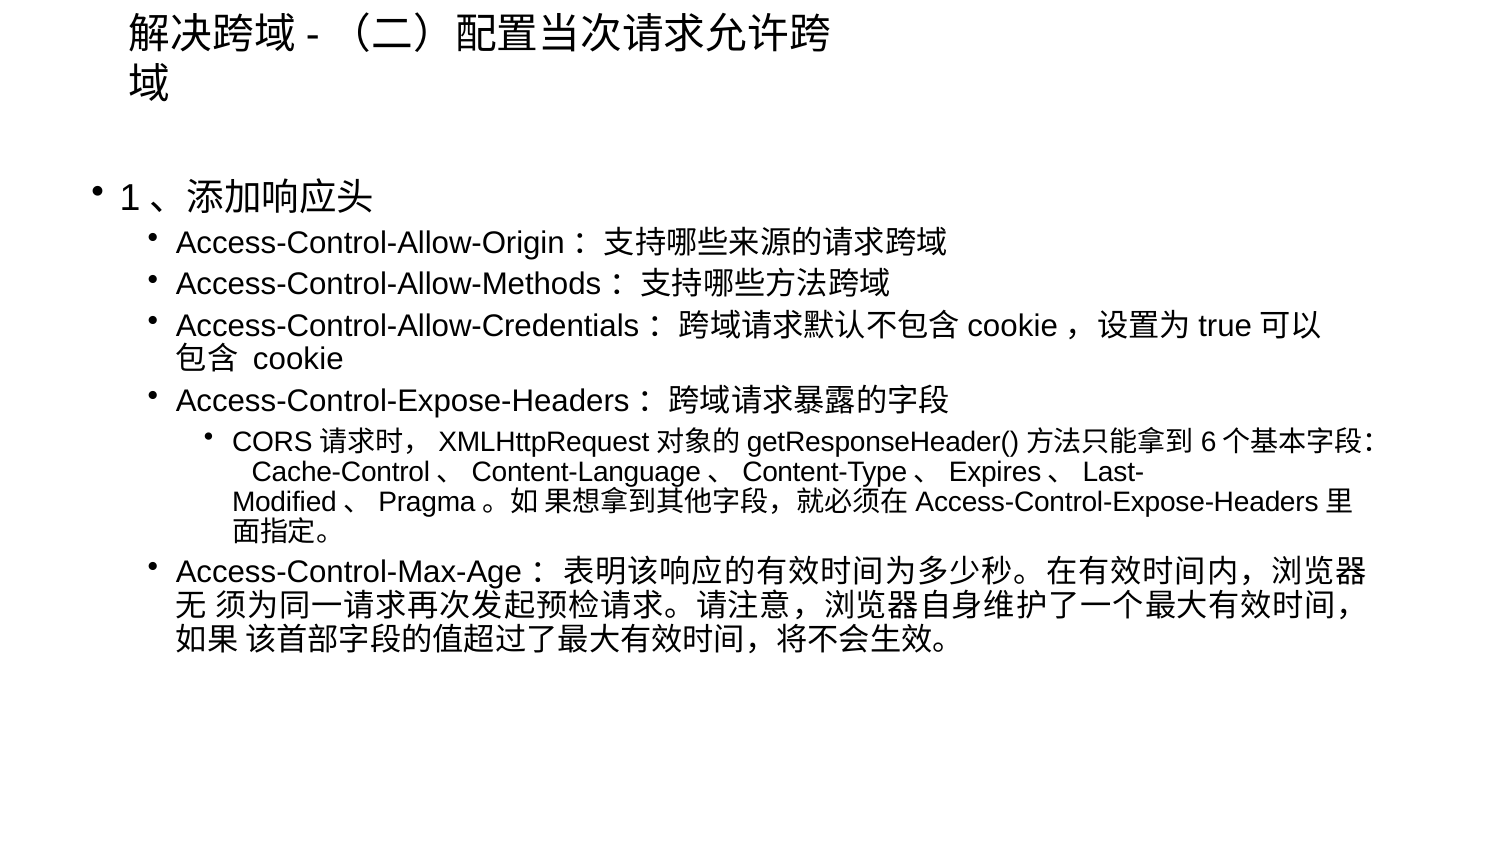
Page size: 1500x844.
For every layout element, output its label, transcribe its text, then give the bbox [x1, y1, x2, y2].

title 解决跨域-（二）配置当次请求允许跨域 [126, 5, 854, 149]
text_box 1、添加响应头 Access-Control-Allow-Origin：支持哪些来源的请求跨域 Access-Control-Allow-Methods：支持哪些方法跨域 Access-Control-Allow-Credentials：跨域请求默认不包含cookie，设置为true可以包含 cookie Access-Control-Expose-Headers：跨域请求暴露的字段 CORS请求时，XMLHttpRequest对象的getResponseHeader()方法只能拿到6个基本字段： Cache-Control、Content-Language、Content-Type、Expires、Last-Modified、Pragma。如 果想拿到其他字段，就必须在Access-Control-Expose-Headers里面指定。 Access-Control-Max-Age：表明该响应的有效时间为多少秒。在有效时间内，浏览器无 须为同一请求再次发起预检请求。请注意，浏览器自身维护了一个最大有效时间，如果 该首部字段的值超过了最大有效时间，将不会生效。 [89, 166, 1375, 657]
